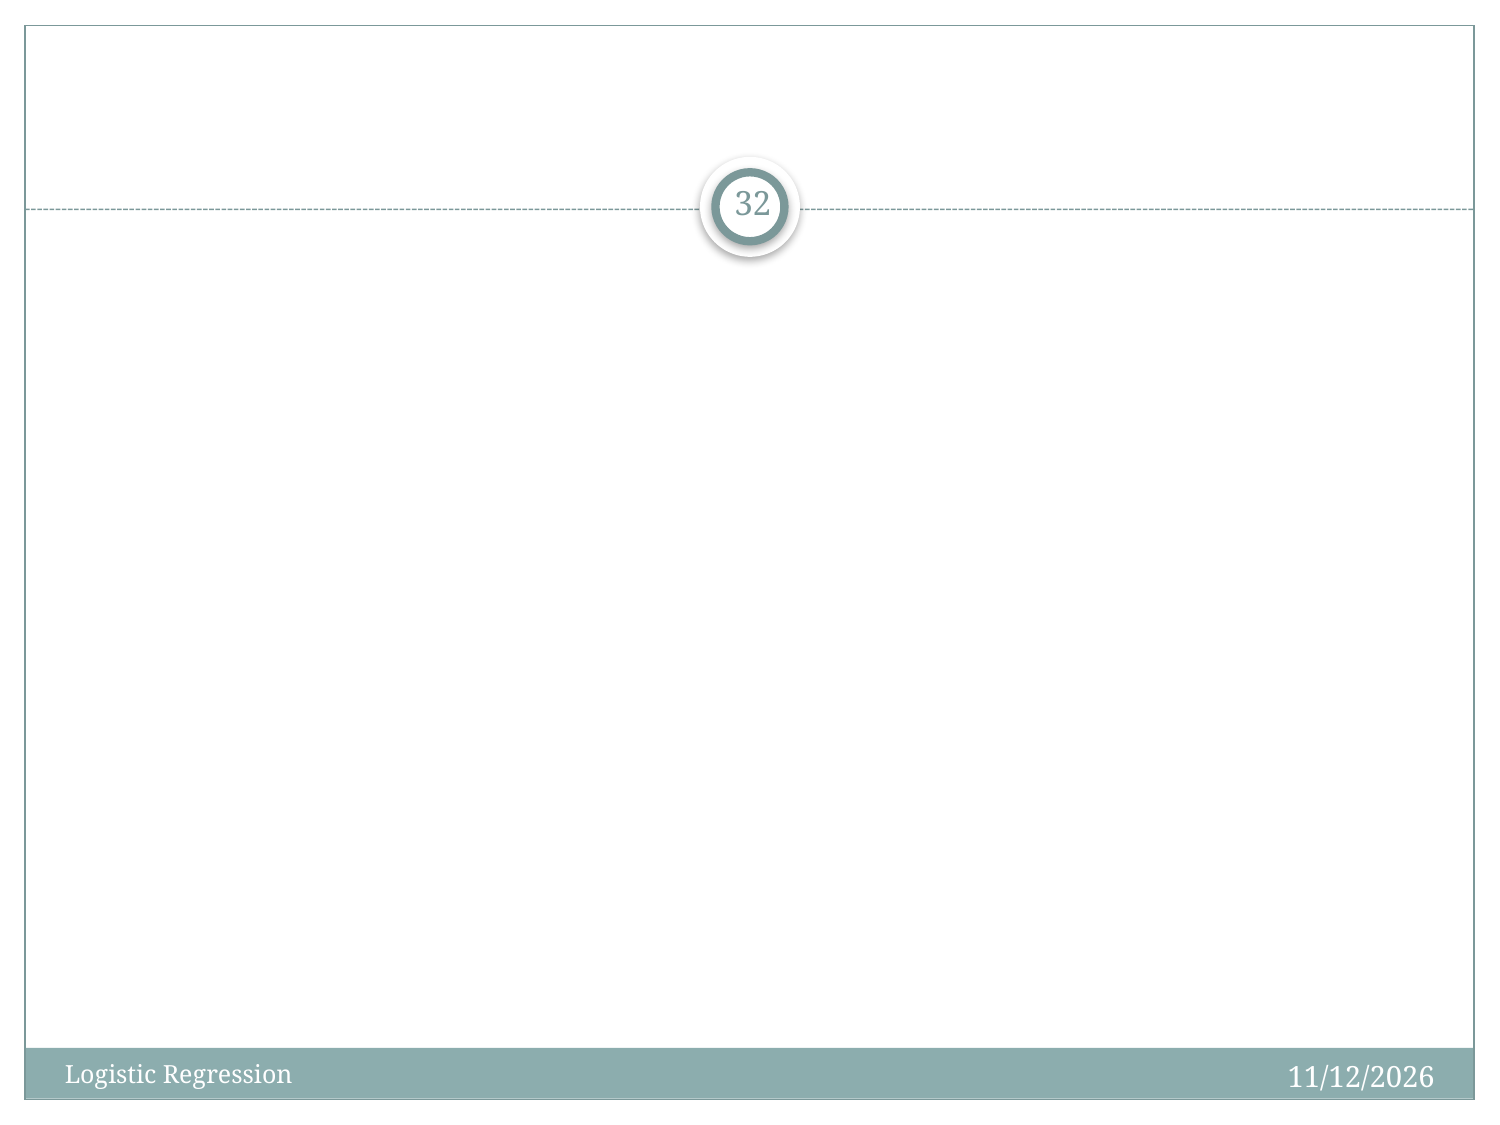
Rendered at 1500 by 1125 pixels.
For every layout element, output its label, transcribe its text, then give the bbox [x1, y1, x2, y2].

footer Logistic Regression [50, 1051, 638, 1112]
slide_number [950, 1050, 1450, 1111]
slide_number 32 [715, 168, 791, 241]
